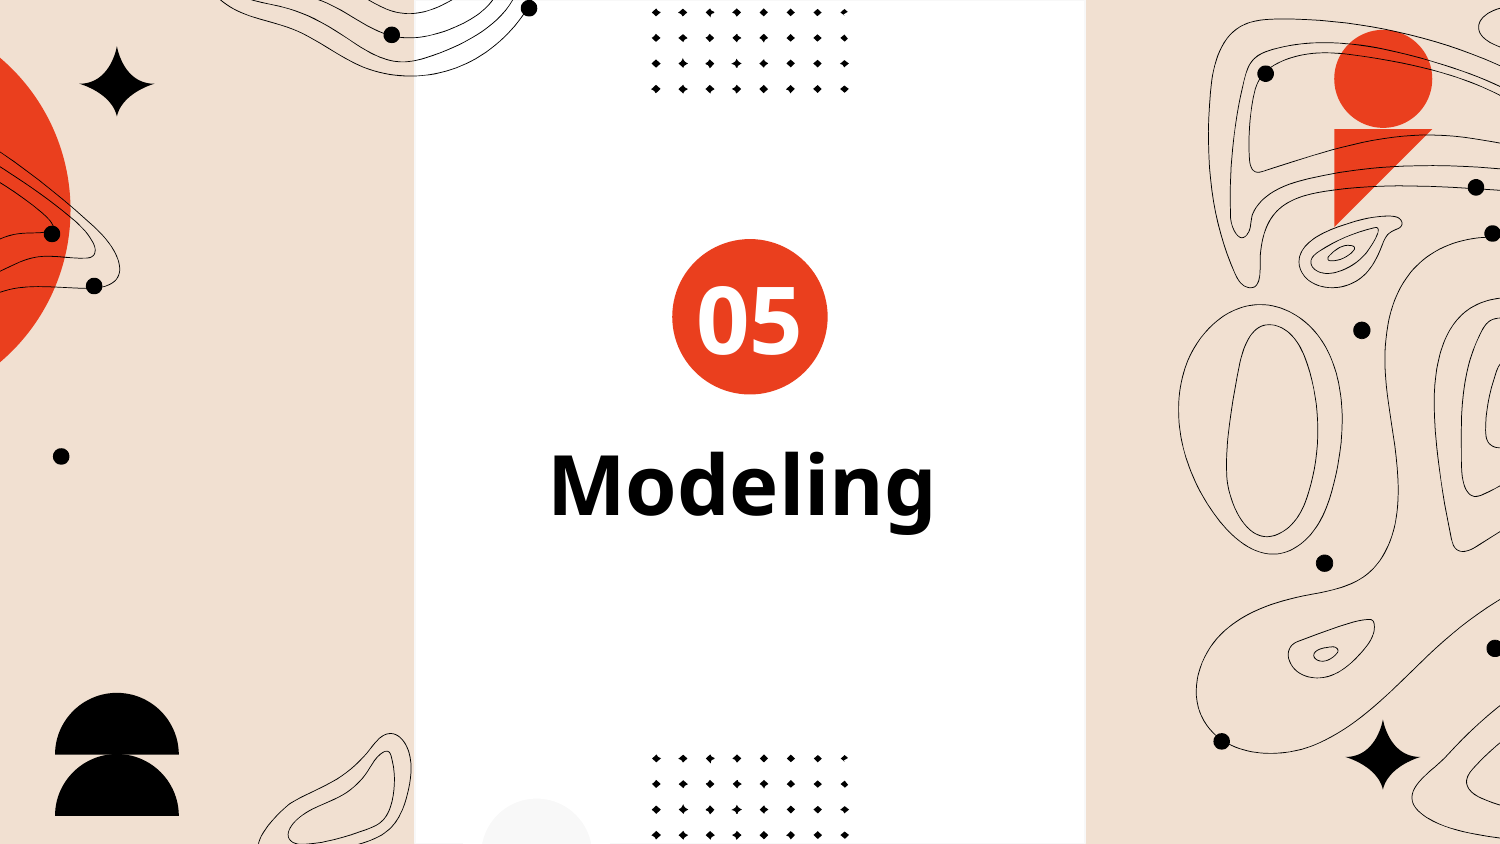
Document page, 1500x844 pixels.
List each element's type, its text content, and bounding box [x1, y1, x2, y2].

text_box [683, 239, 817, 277]
title Modeling [494, 438, 1006, 526]
text_box [682, 356, 818, 395]
title 05 [660, 277, 840, 356]
